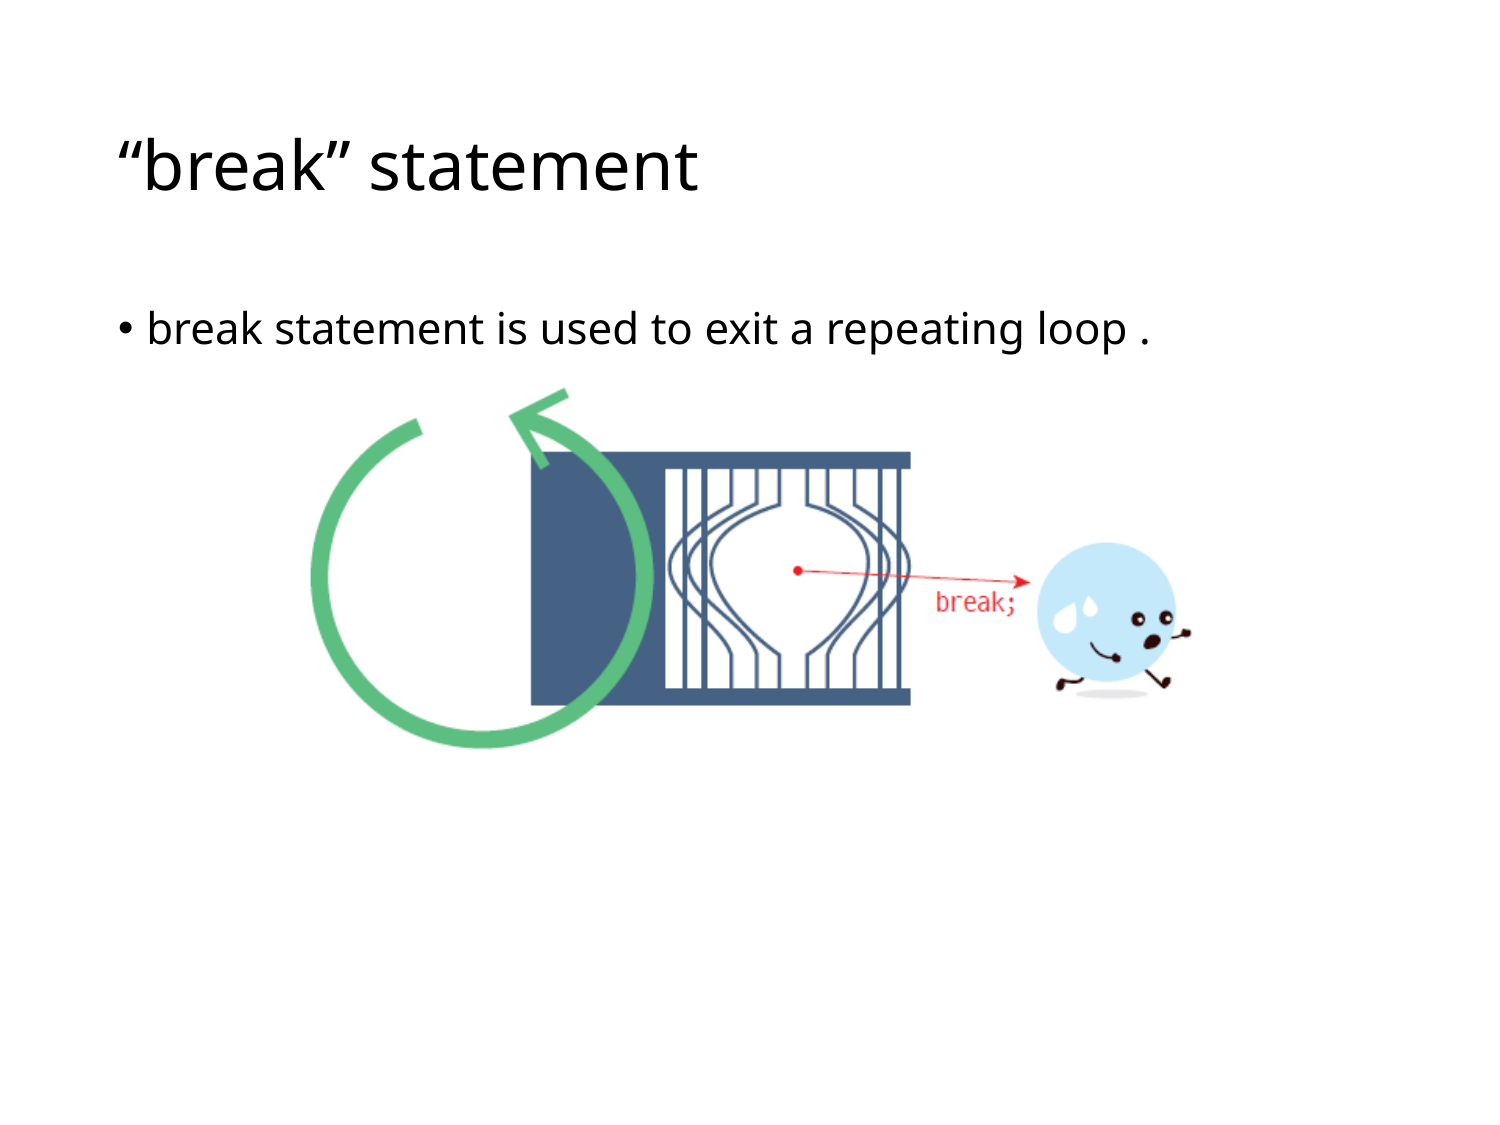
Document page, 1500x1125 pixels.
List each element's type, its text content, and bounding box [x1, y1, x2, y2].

list break statement is used to exit a repeating loop . [103, 299, 1397, 1014]
title “break” statement [103, 59, 1397, 278]
picture [274, 355, 1226, 770]
